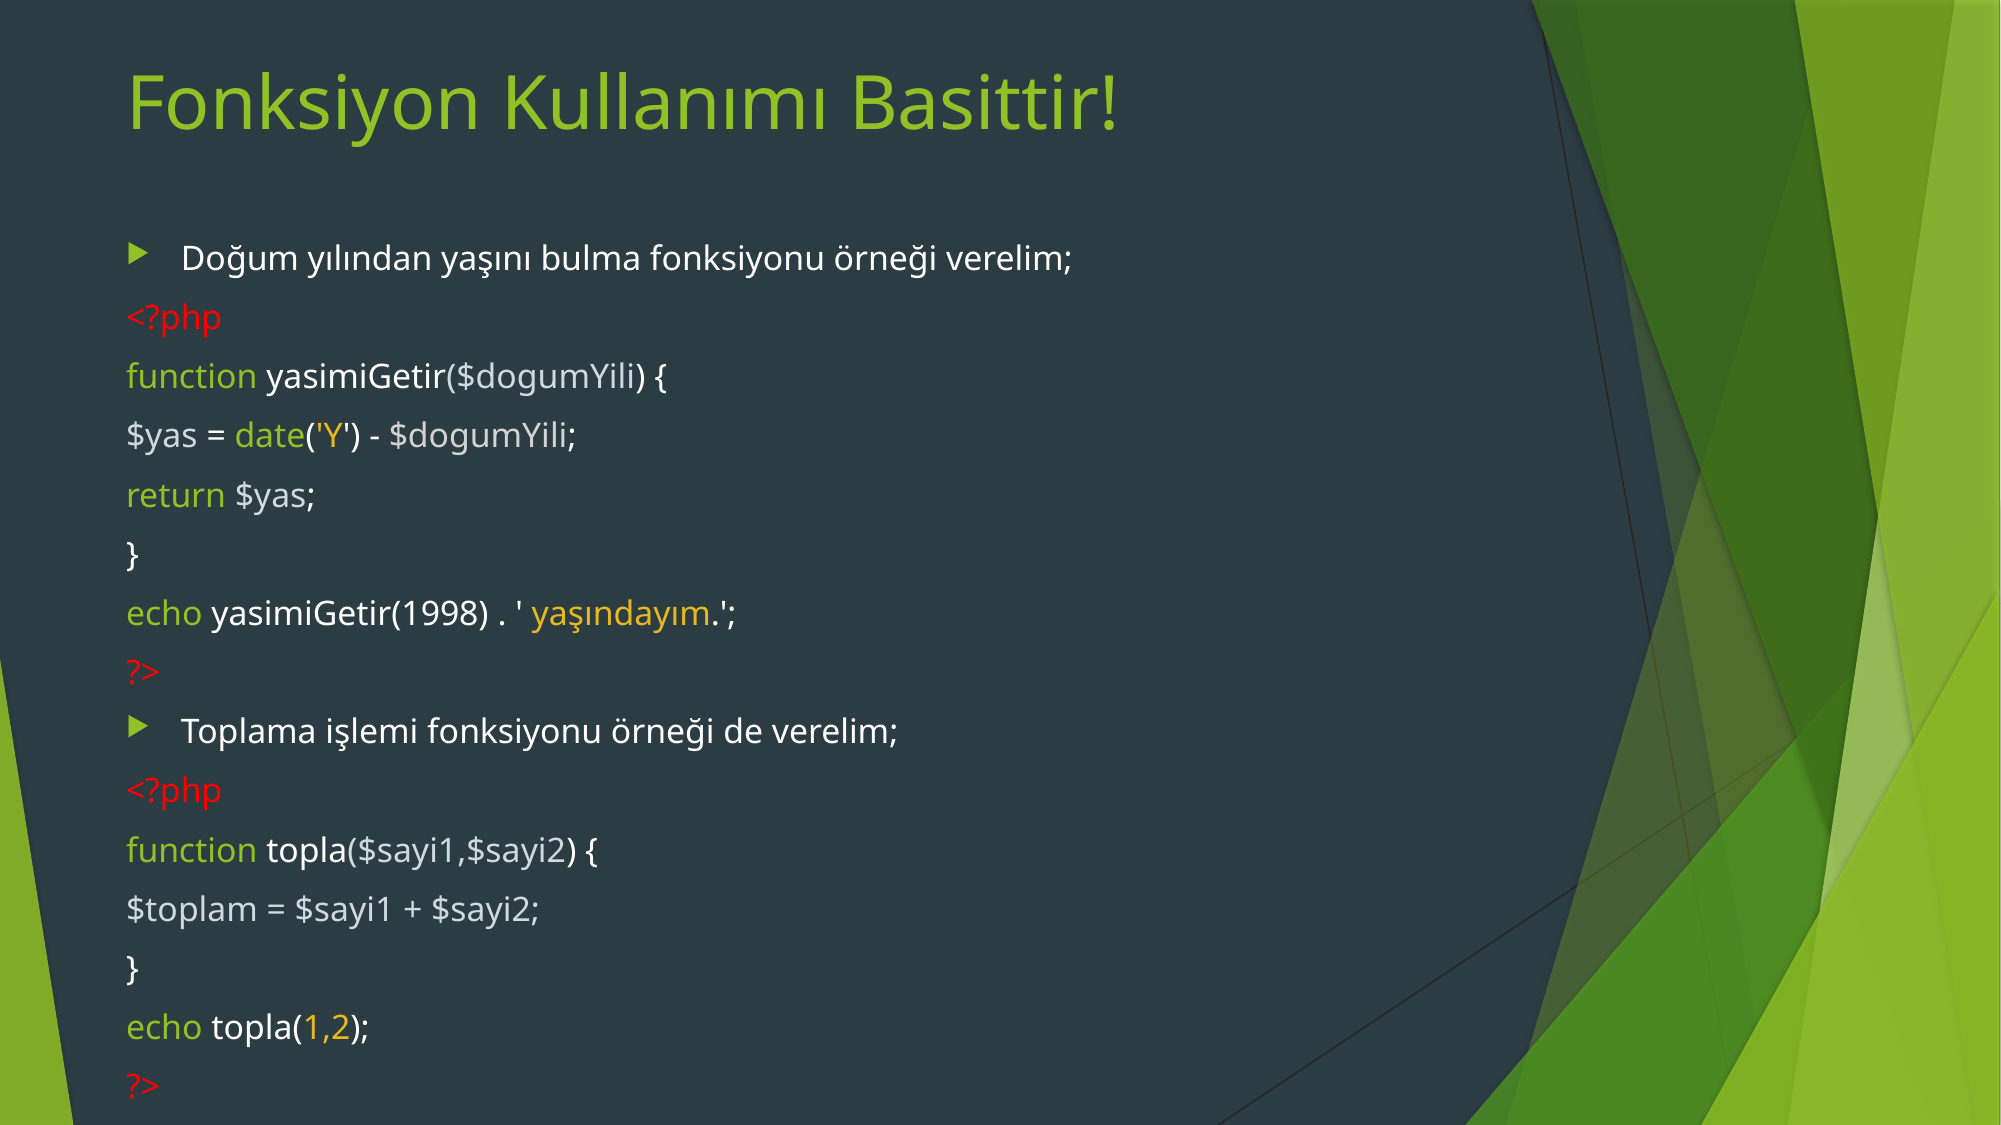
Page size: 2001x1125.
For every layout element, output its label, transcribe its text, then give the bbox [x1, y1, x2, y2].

list Doğum yılından yaşını bulma fonksiyonu örneği verelim; <?php function yasimiGetir($dogumYili) { $yas = date('Y') - $dogumYili; return $yas; } echo yasimiGetir(1998) . ' yaşındayım.'; ?> Toplama işlemi fonksiyonu örneği de verelim; <?php function topla($sayi1,$sayi2) { $toplam = $sayi1 + $sayi2; } echo topla(1,2); ?> [111, 229, 1522, 1114]
title Fonksiyon Kullanımı Basittir! [111, 46, 1522, 229]
